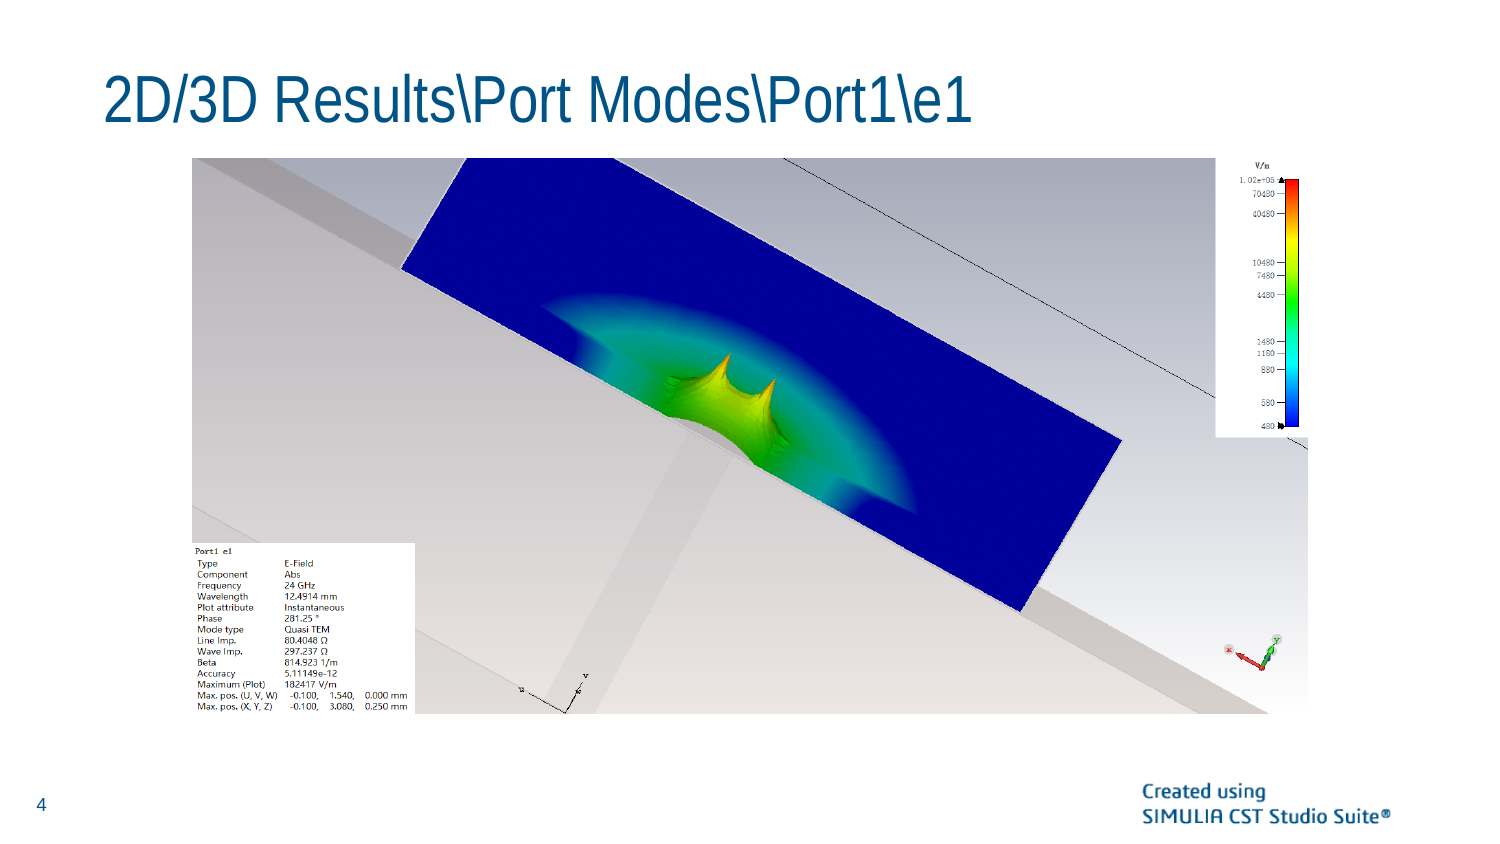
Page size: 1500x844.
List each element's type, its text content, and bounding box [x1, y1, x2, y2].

picture [192, 157, 1308, 714]
text_box 2D/3D Results\Port Modes\Port1\e1 [103, 55, 976, 136]
picture [1141, 780, 1400, 828]
